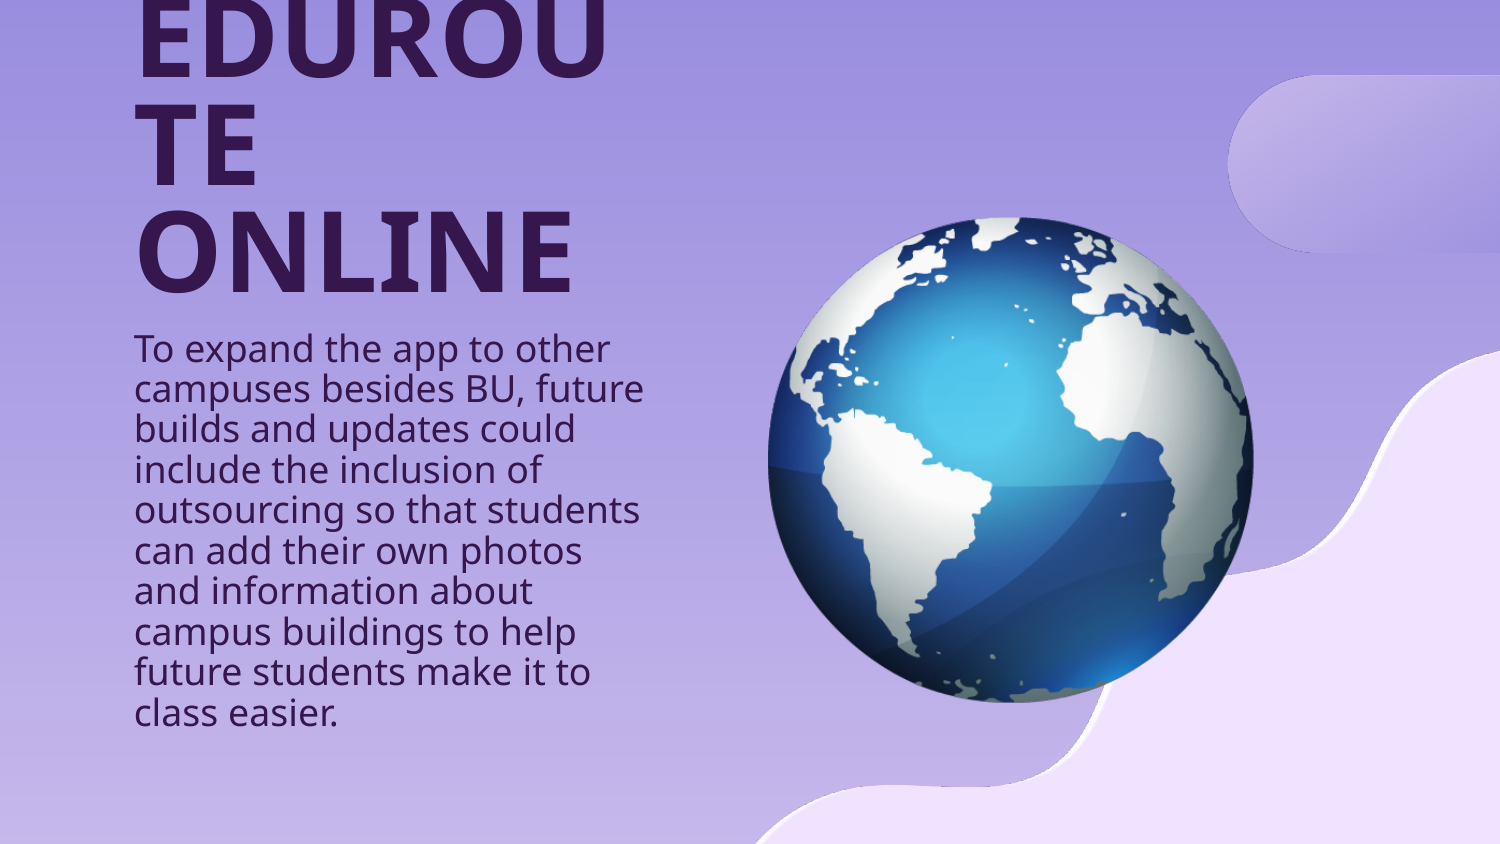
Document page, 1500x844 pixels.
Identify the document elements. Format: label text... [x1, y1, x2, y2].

picture [708, 69, 1500, 844]
list To expand the app to other campuses besides BU, future builds and updates could include the inclusion of outsourcing so that students can add their own photos and information about campus buildings to help future students make it to class easier. [118, 323, 668, 644]
title EDUROUTE ONLINE [118, 52, 682, 323]
